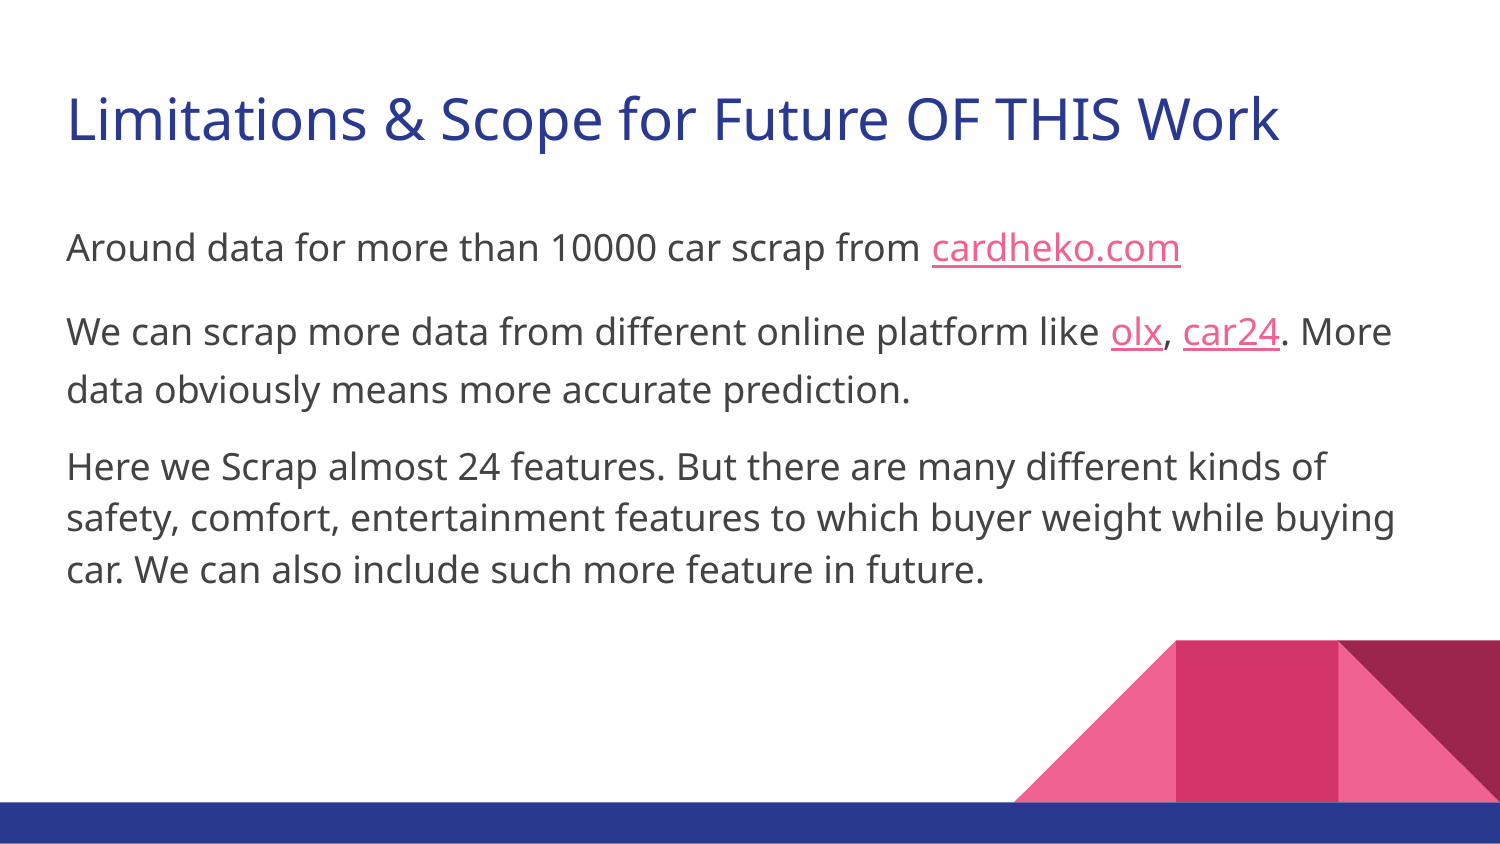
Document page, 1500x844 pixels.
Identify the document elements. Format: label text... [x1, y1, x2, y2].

list Around data for more than 10000 car scrap from cardheko.com We can scrap more data from different online platform like olx, car24. More data obviously means more accurate prediction. Here we Scrap almost 24 features. But there are many different kinds of safety, comfort, entertainment features to which buyer weight while buying car. We can also include such more feature in future. [51, 201, 1449, 750]
title Limitations & Scope for Future OF THIS Work [51, 67, 1449, 167]
